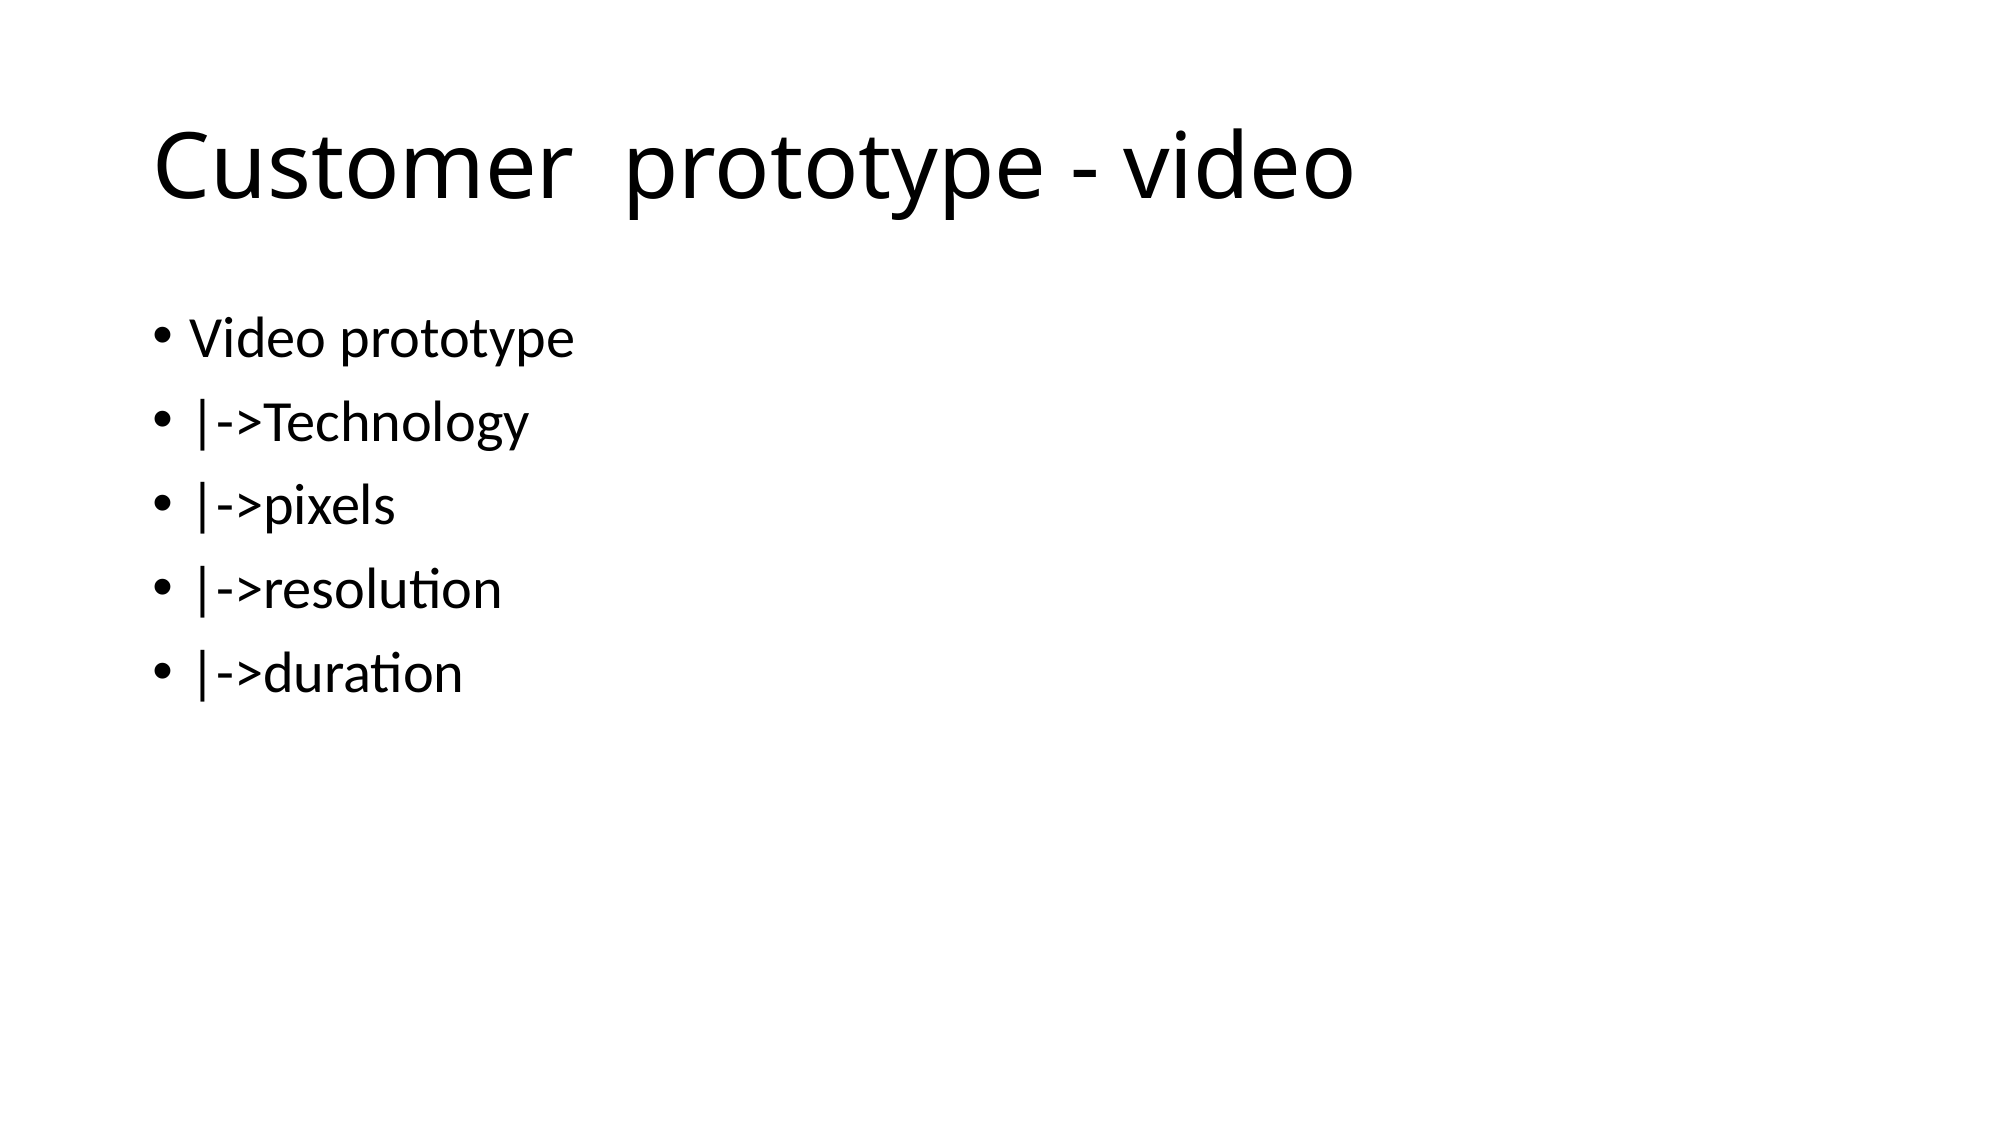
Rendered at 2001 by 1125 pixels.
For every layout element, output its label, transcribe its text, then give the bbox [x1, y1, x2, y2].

title Customer prototype - video [137, 59, 1863, 278]
list Video prototype |->Technology |->pixels |->resolution |->duration [137, 299, 1863, 1014]
